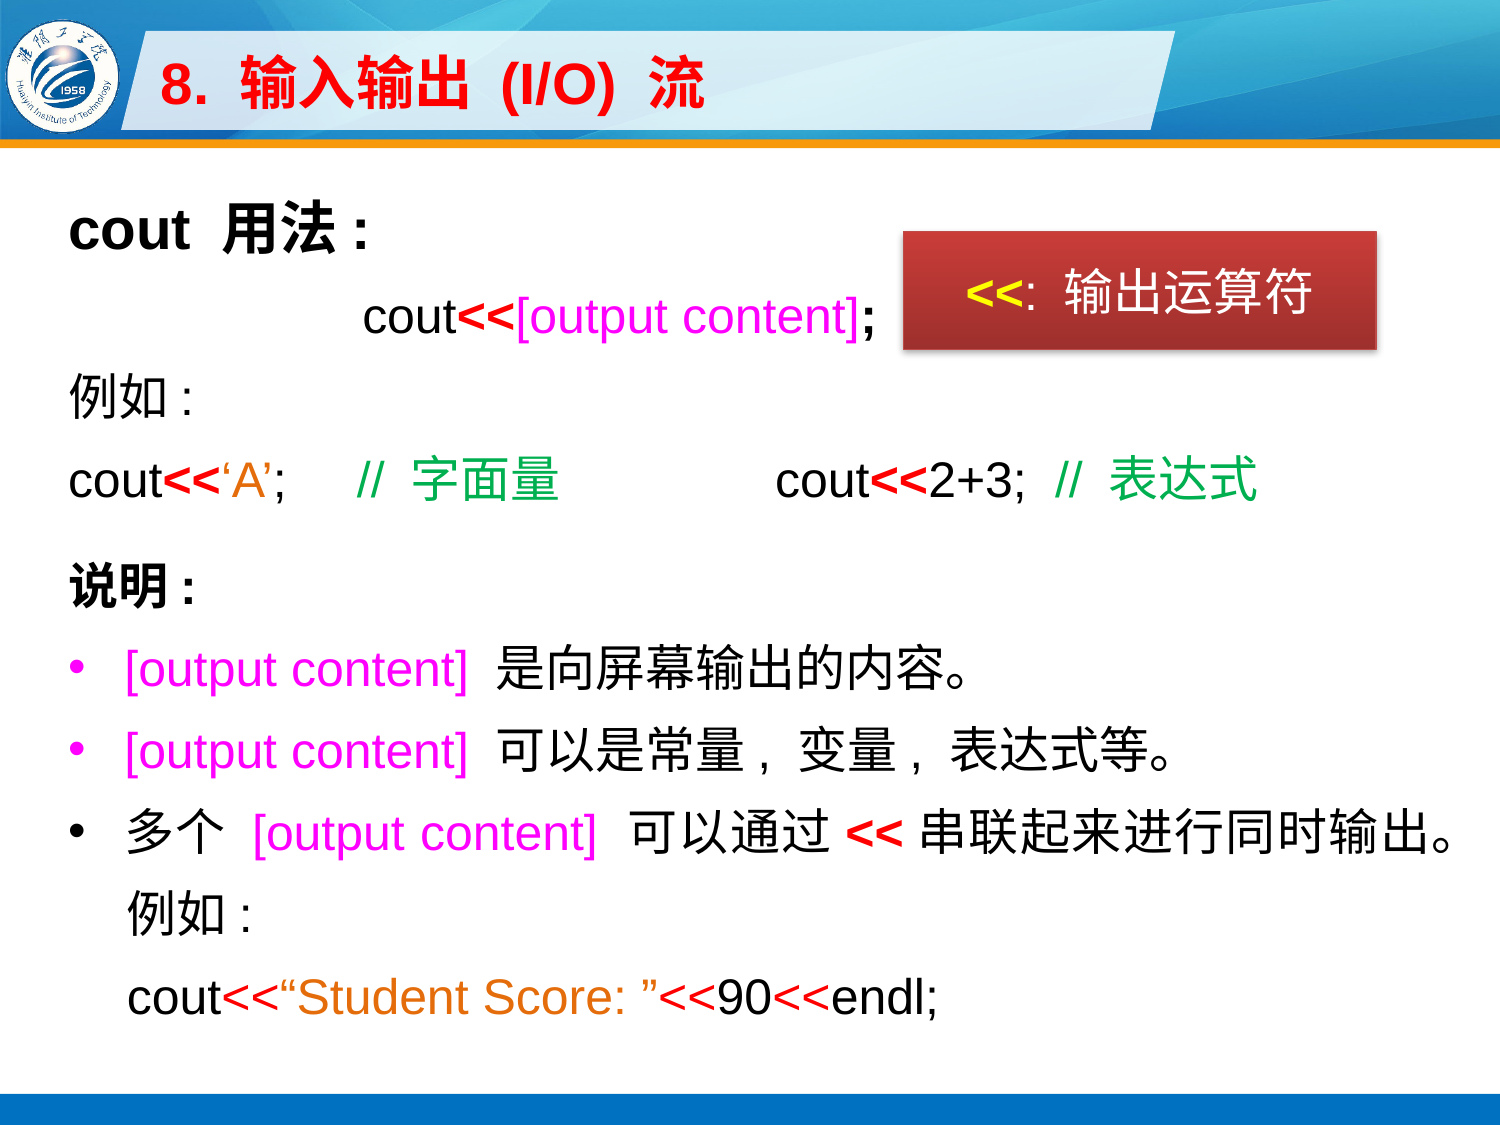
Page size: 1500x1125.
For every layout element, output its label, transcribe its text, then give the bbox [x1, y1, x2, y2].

list cout 用法: cout<<[output content]; 例如: cout<<‘A’; // 字面量 cout<<2+3; // 表达式 说明: [output content] 是向屏幕输出的内容。 [output content] 可以是常量, 变量, 表达式等。 多个 [output content] 可以通过<<串联起来进行同时输出。 例如: cout<<“Student Score: ”<<90<<endl; [53, 170, 1447, 1106]
title 8. 输入输出 (I/O) 流 [145, 39, 1176, 123]
text_box <<: 输出运算符 [903, 231, 1377, 350]
picture [0, 0, 1500, 139]
